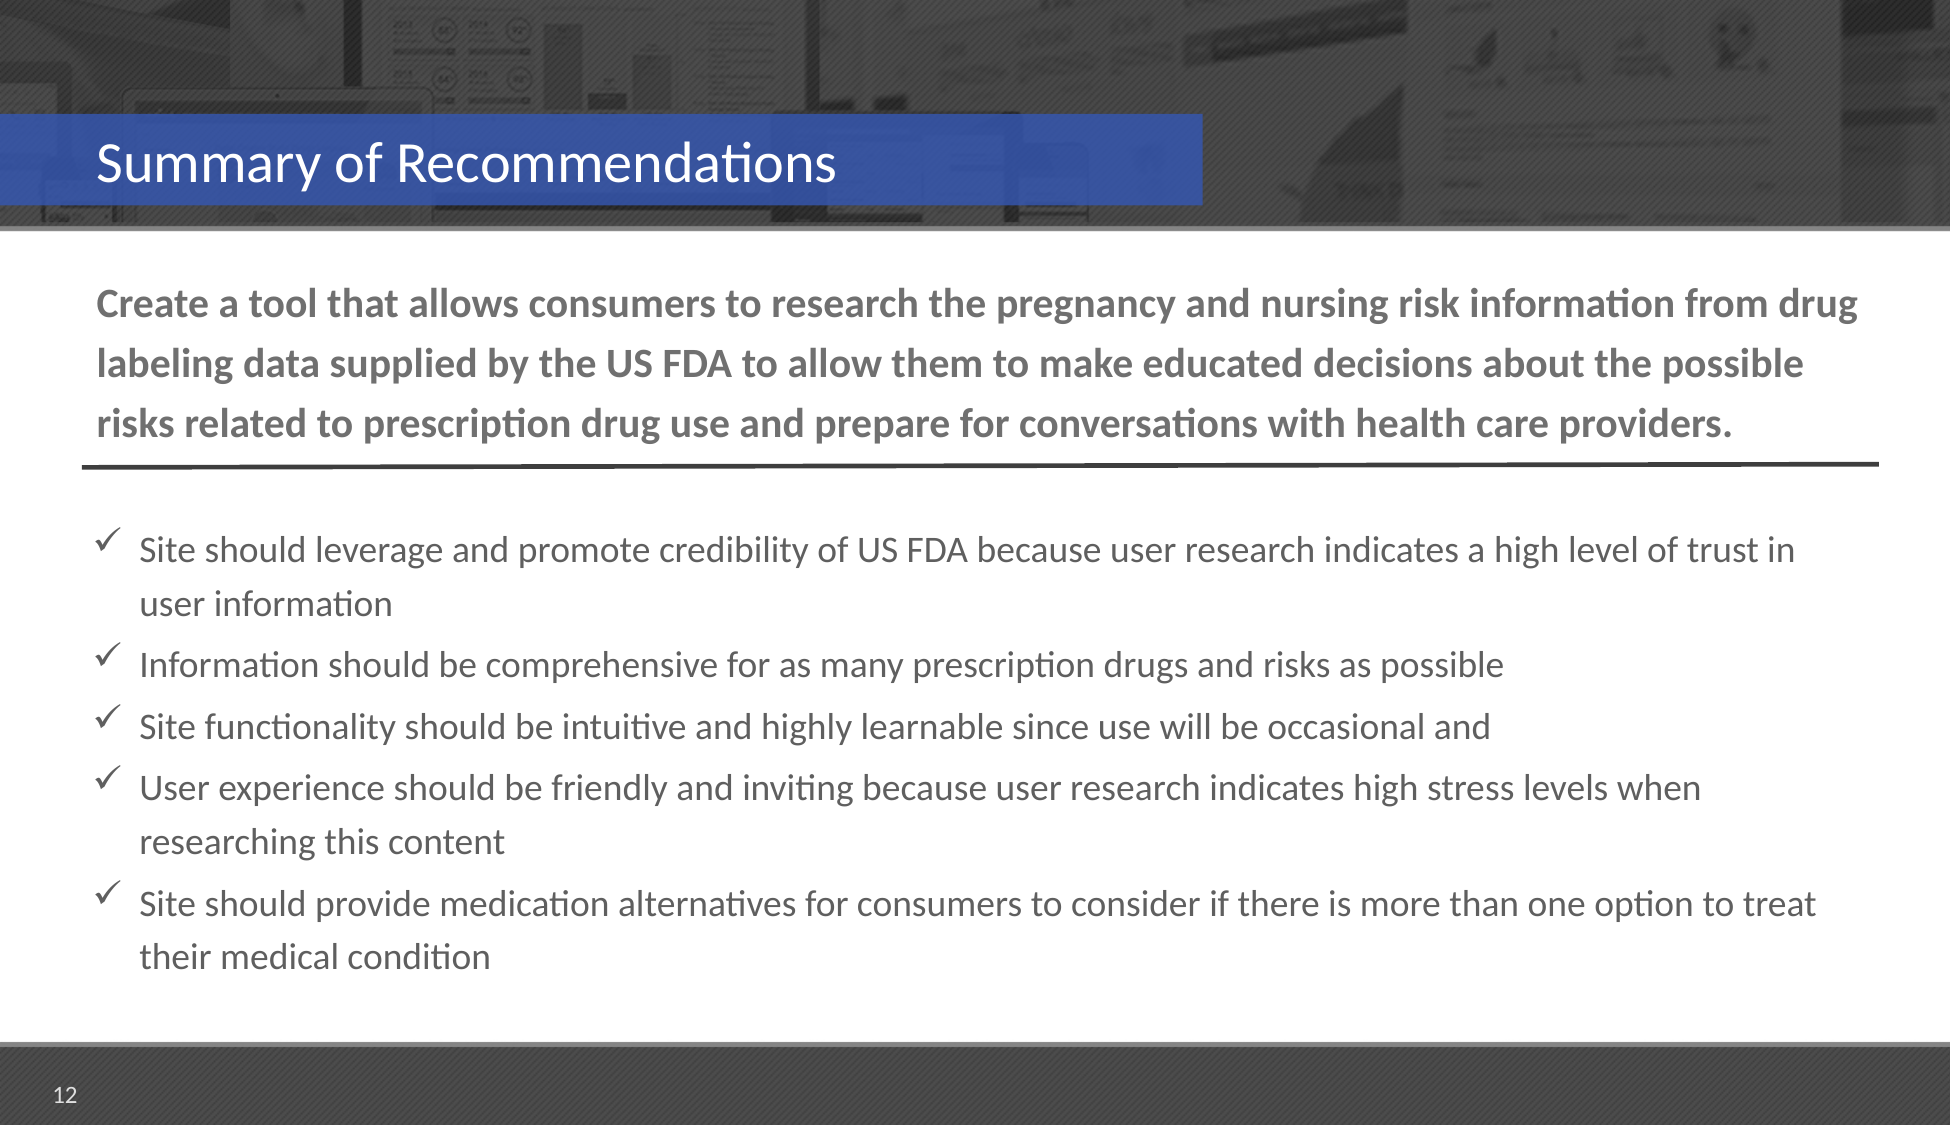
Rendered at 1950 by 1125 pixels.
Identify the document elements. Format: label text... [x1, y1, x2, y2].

list Site should leverage and promote credibility of US FDA because user research indicates a high level of trust in user information Information should be comprehensive for as many prescription drugs and risks as possible Site functionality should be intuitive and highly learnable since use will be occasional and User experience should be friendly and inviting because user research indicates high stress levels when researching this content Site should provide medication alternatives for consumers to consider if there is more than one option to treat their medical condition [77, 508, 1879, 907]
slide_number 12 [37, 1065, 538, 1125]
list Create a tool that allows consumers to research the pregnancy and nursing risk information from drug labeling data supplied by the US FDA to allow them to make educated decisions about the possible risks related to prescription drug use and prepare for conversations with health care providers. [81, 258, 1902, 449]
title Summary of Recommendations [81, 116, 1357, 197]
picture [0, 0, 1950, 1125]
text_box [81, 463, 1880, 468]
text_box [0, 112, 1205, 208]
